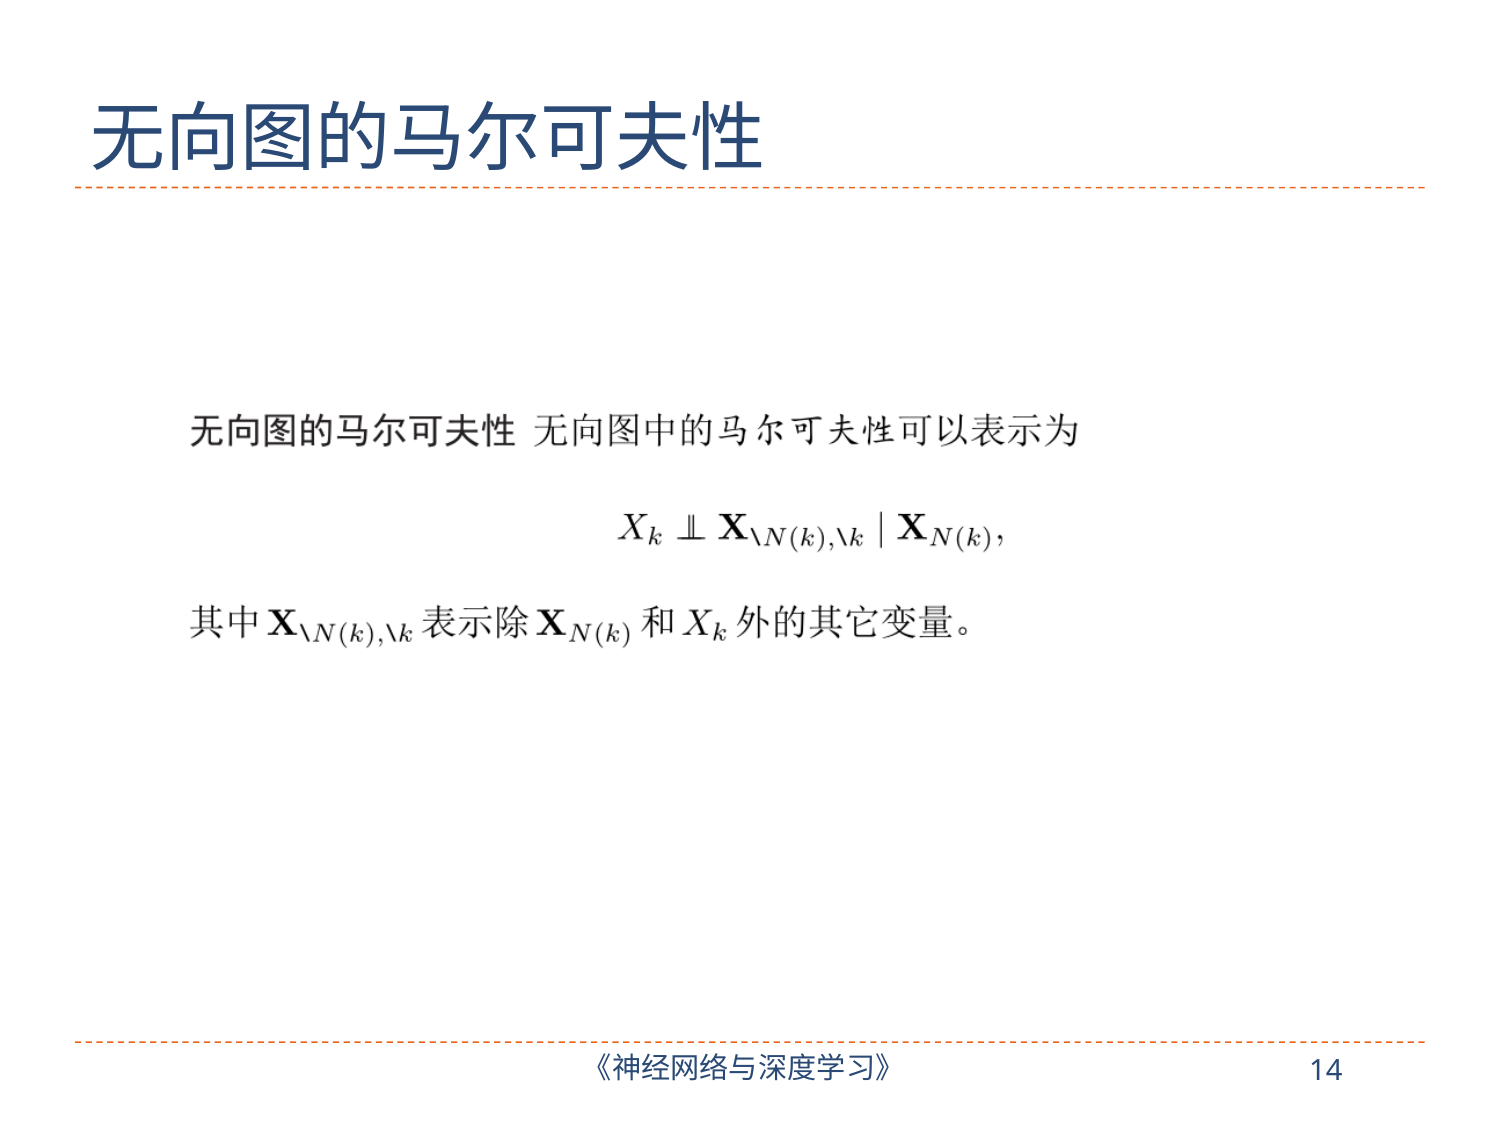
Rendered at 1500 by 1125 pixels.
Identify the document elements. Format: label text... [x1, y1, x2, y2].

title 无向图的马尔可夫性 [75, 24, 1425, 188]
picture [174, 399, 1401, 651]
